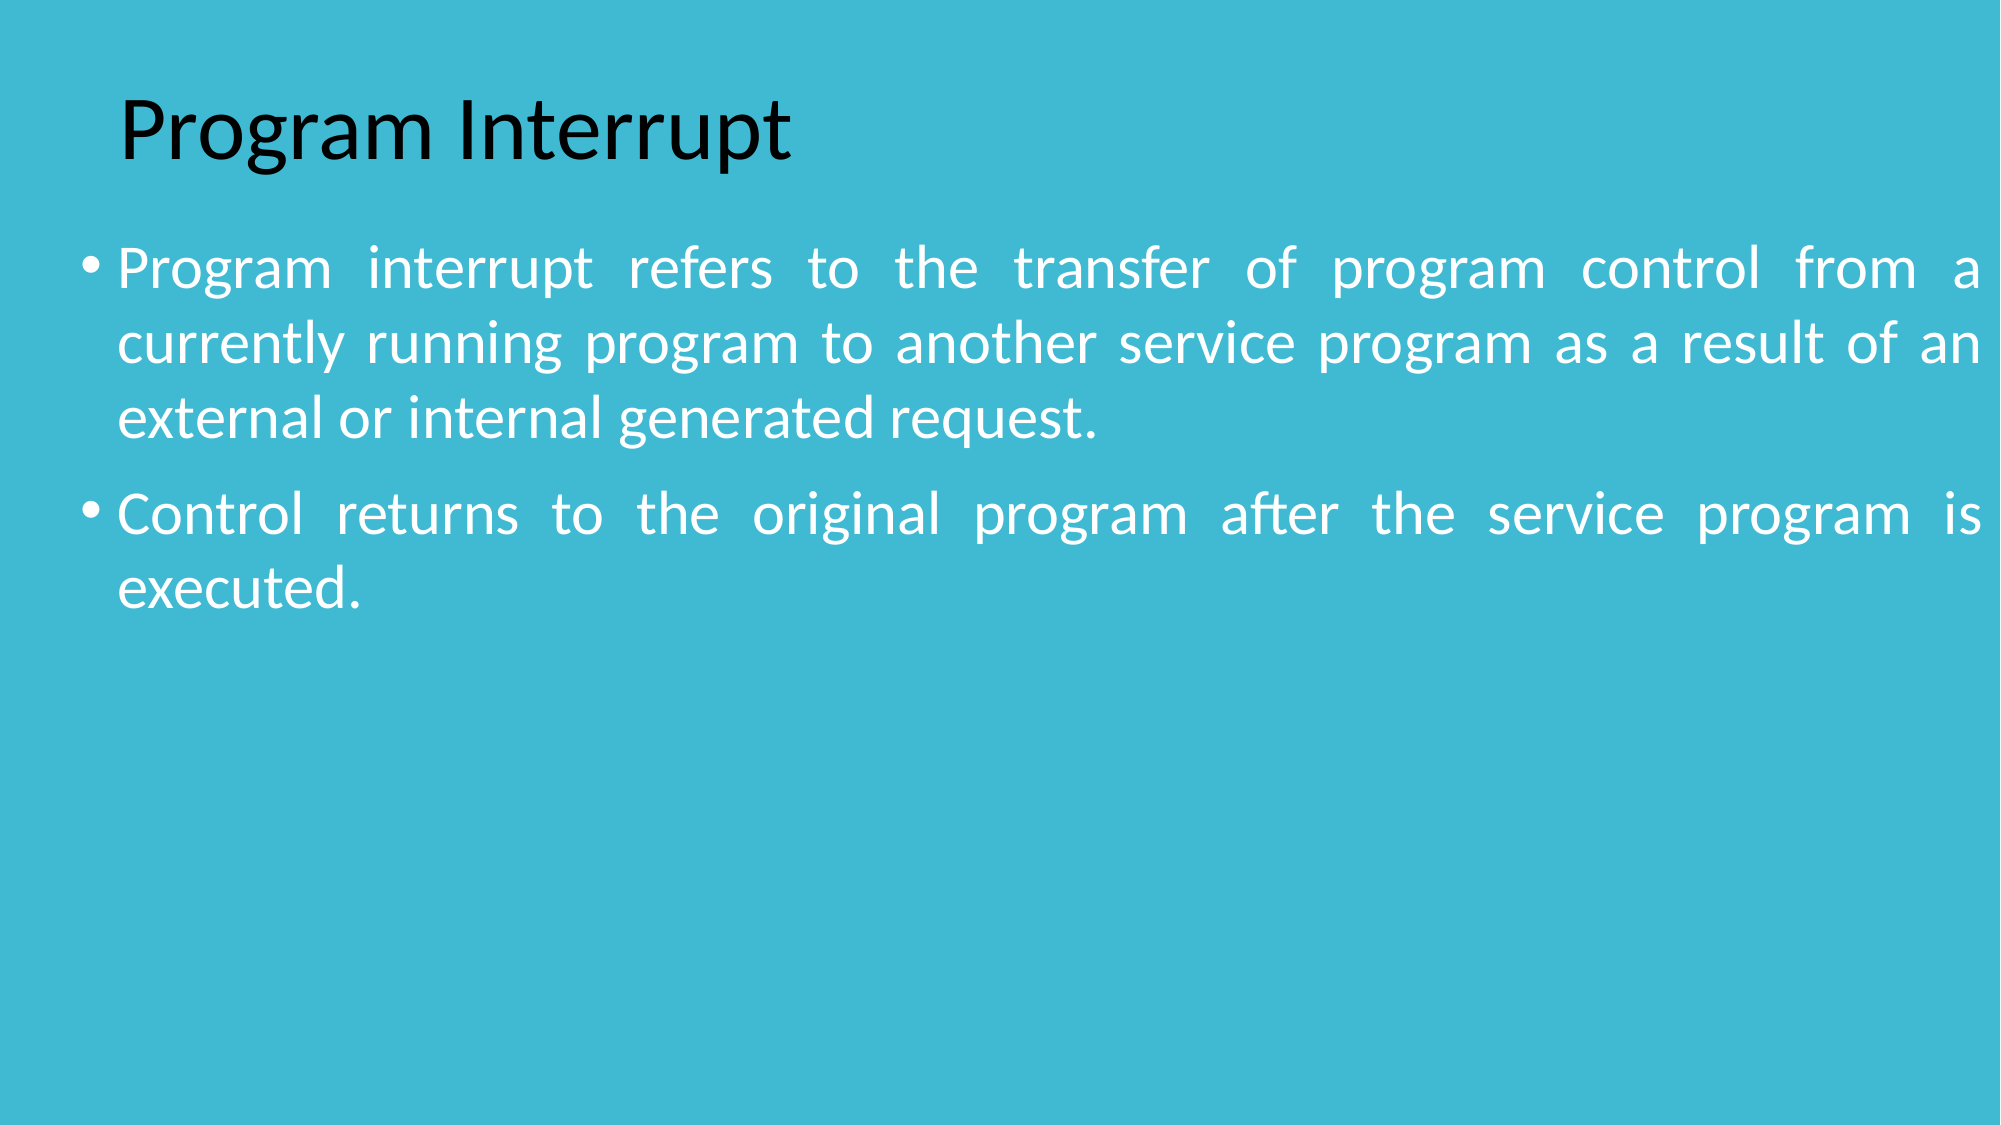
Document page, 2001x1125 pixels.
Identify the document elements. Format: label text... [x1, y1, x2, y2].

list Program interrupt refers to the transfer of program control from a currently running program to another service program as a result of an external or internal generated request. Control returns to the original program after the service program is executed. [64, 218, 2000, 957]
title Program Interrupt [104, 21, 2000, 218]
